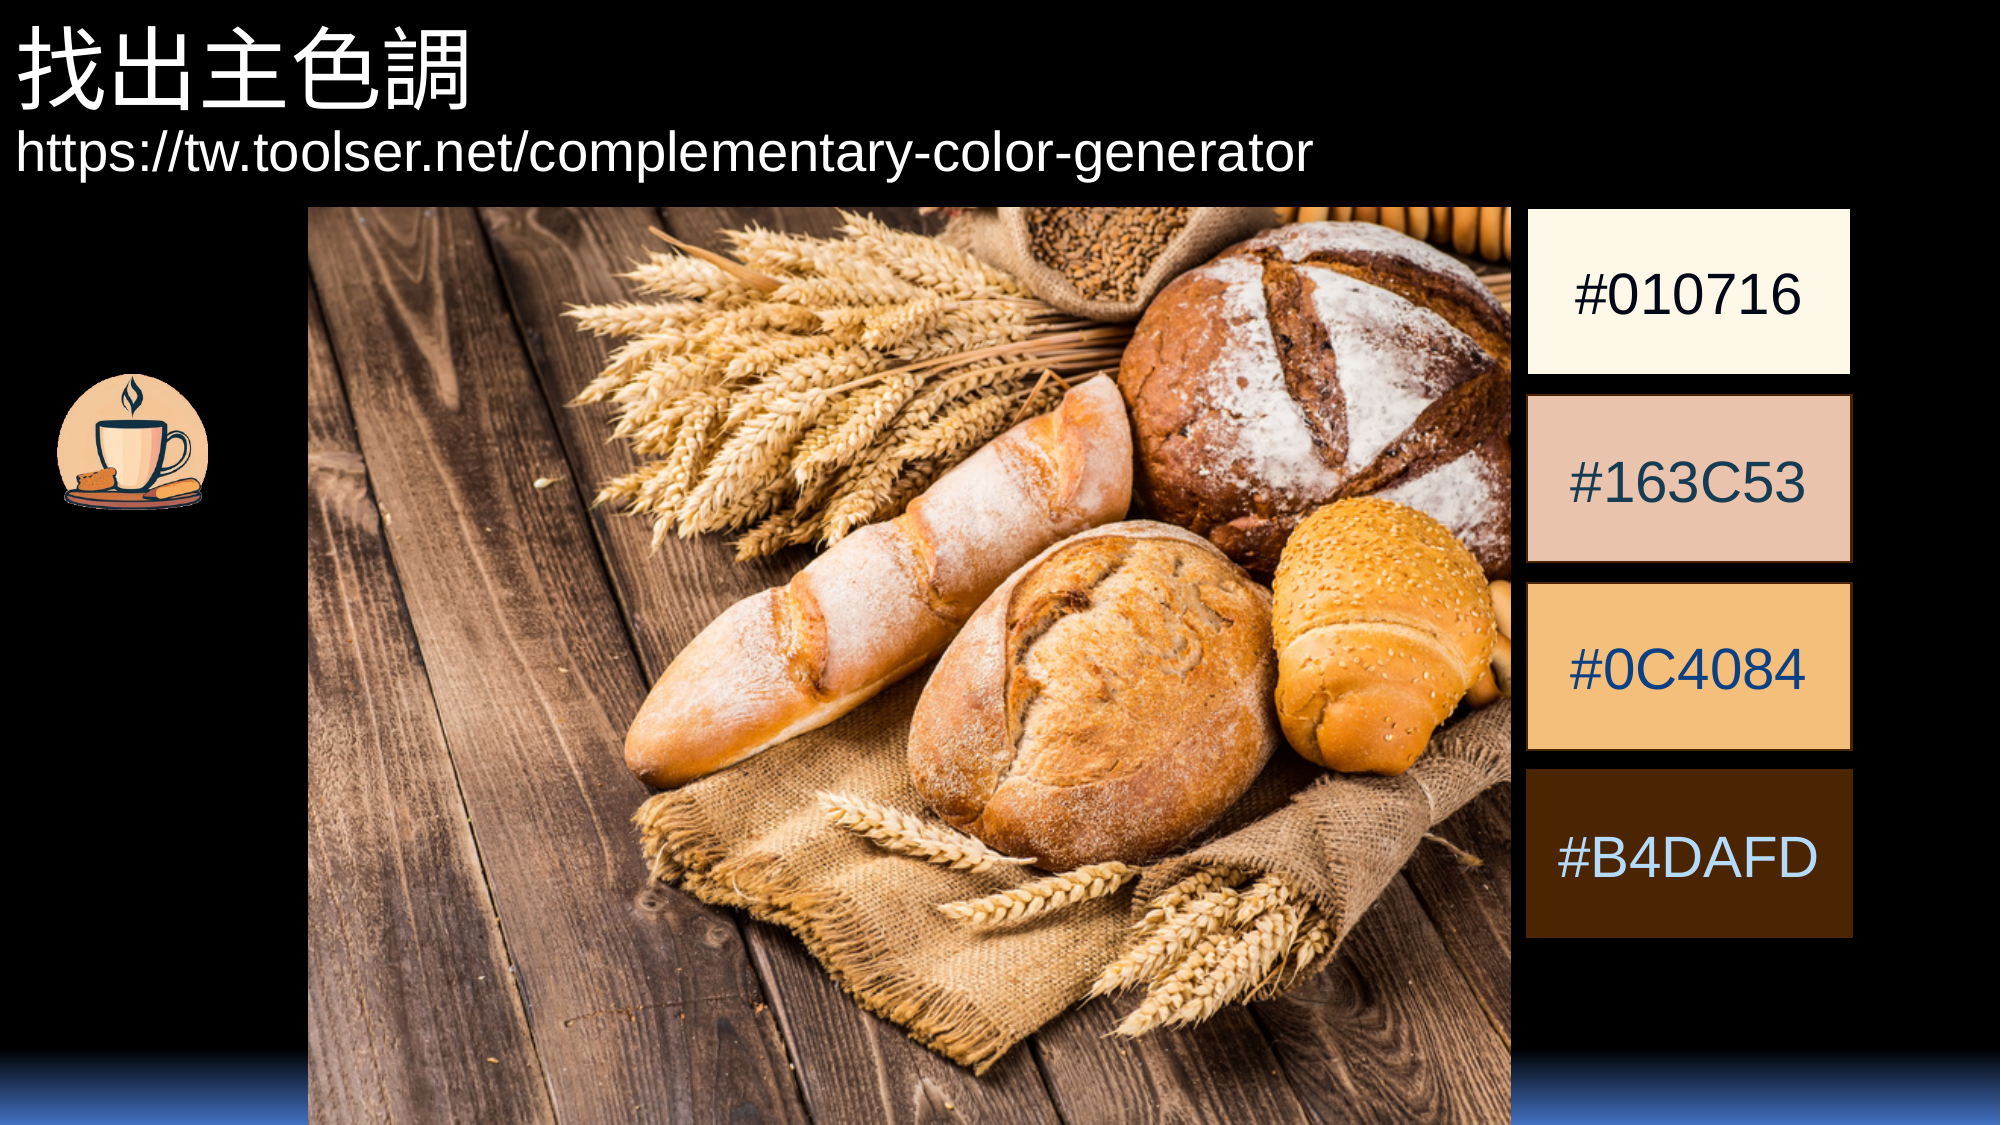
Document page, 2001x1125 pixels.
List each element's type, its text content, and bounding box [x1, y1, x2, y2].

title 找出主色調 https://tw.toolser.net/complementary-color-generator [0, 0, 2000, 208]
text_box #0C4084 [1526, 582, 1853, 751]
text_box #163C53 [1526, 394, 1853, 563]
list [308, 207, 1511, 1125]
text_box #B4DAFD [1526, 769, 1853, 938]
text_box #010716 [1526, 207, 1853, 376]
picture [57, 374, 208, 510]
